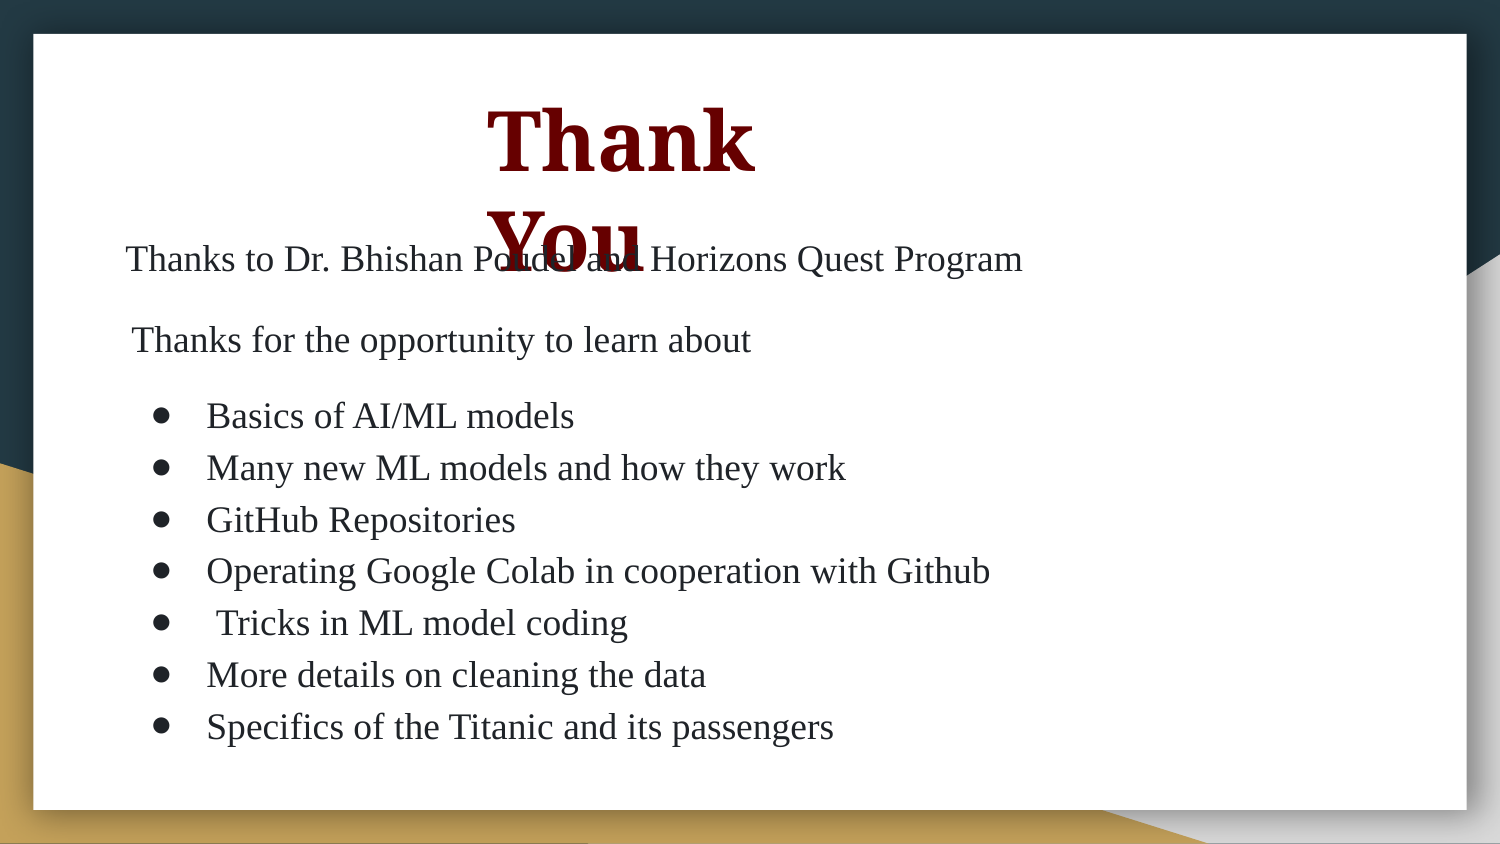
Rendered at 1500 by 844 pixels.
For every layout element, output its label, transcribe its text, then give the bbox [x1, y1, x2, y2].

title Thank You [472, 72, 922, 191]
list Thanks to Dr. Bhishan Poudel and Horizons Quest Program [110, 212, 1342, 293]
list Thanks for the opportunity to learn about Basics of AI/ML models Many new ML models and how they work GitHub Repositories Operating Google Colab in cooperation with Github Tricks in ML model coding More details on cleaning the data Specifics of the Titanic and its passengers [116, 292, 1348, 695]
